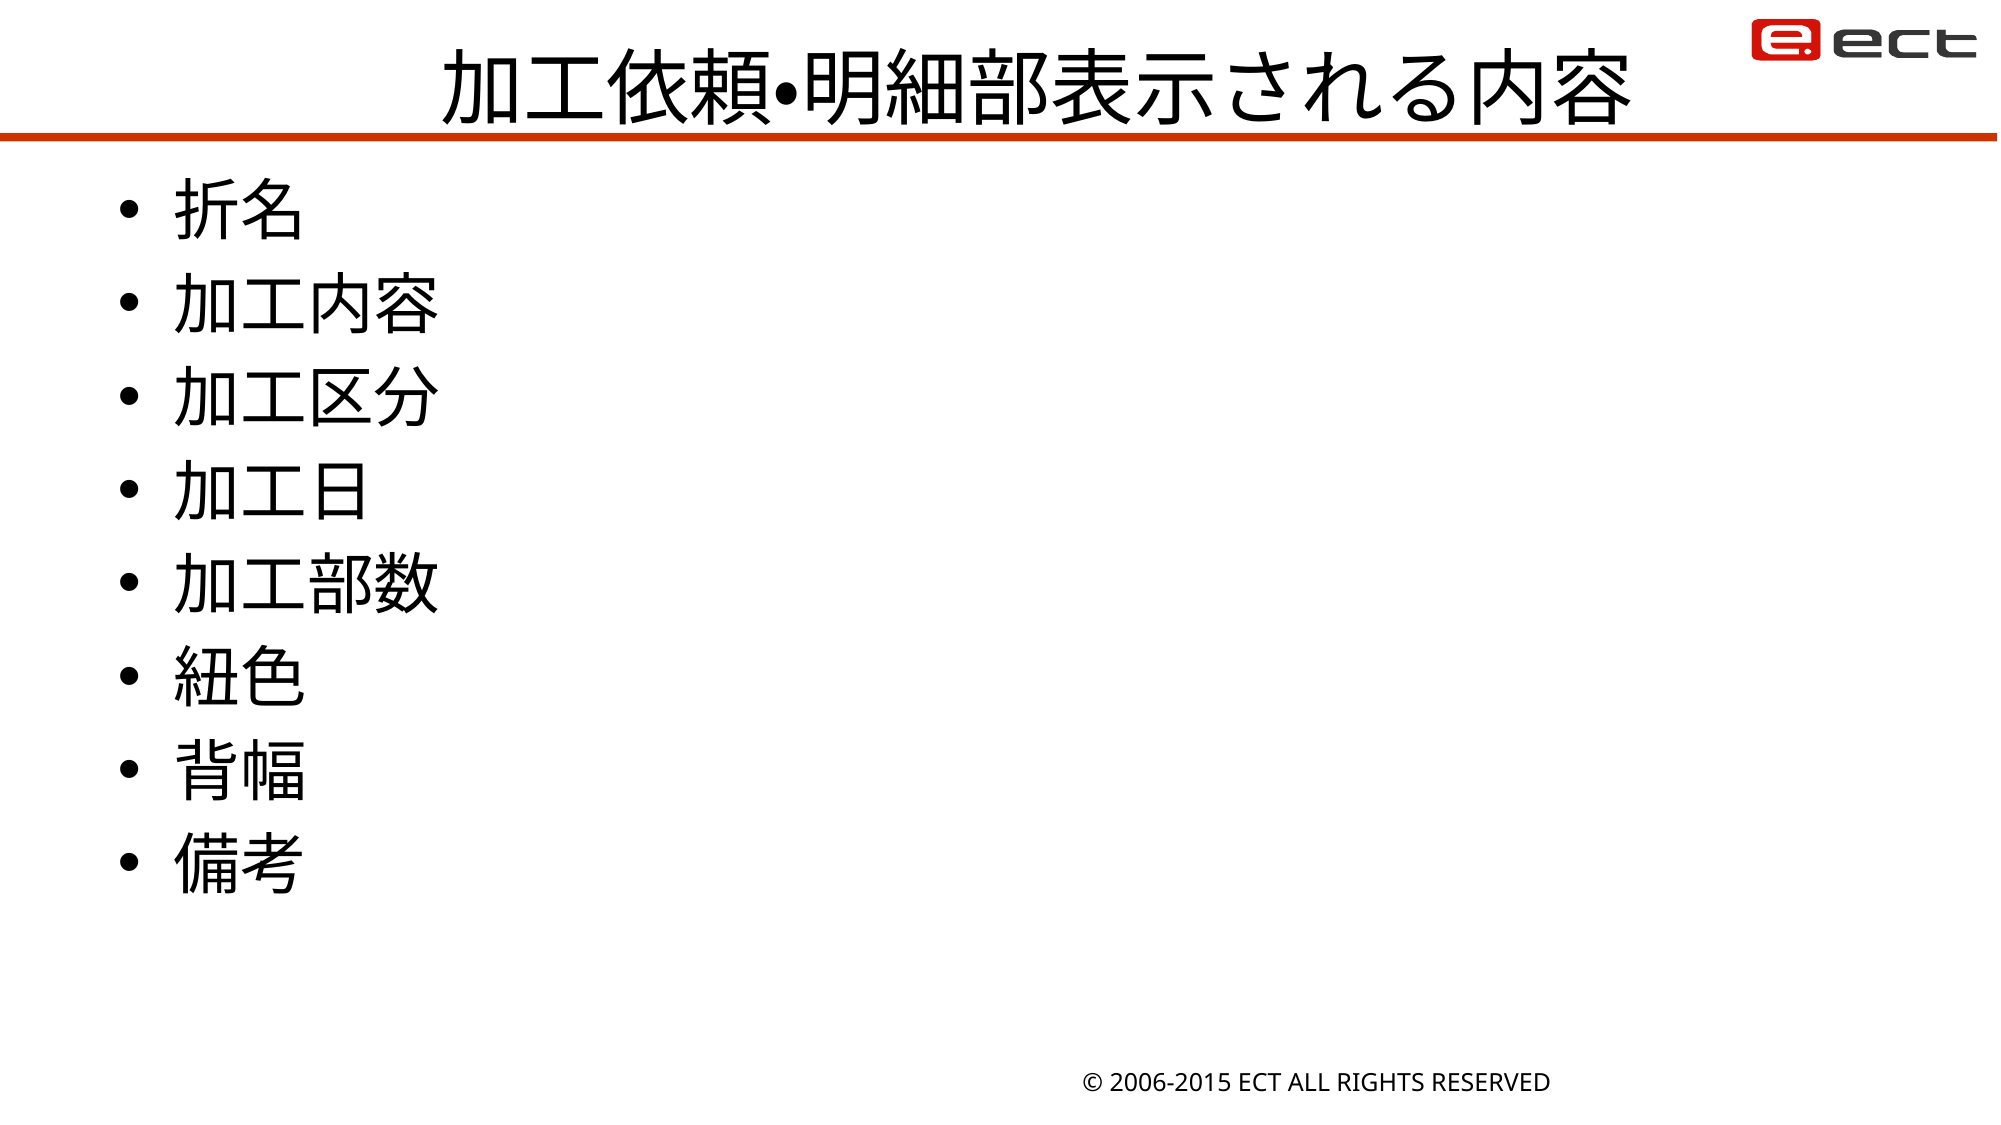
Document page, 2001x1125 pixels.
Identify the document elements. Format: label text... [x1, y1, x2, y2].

title 加工依頼・明細部表示される内容 [338, 45, 1736, 126]
list 折名 加工内容 加工区分 加工日 加工部数 紐色 背幅 備考 [102, 160, 1903, 1024]
picture [1751, 19, 1977, 61]
